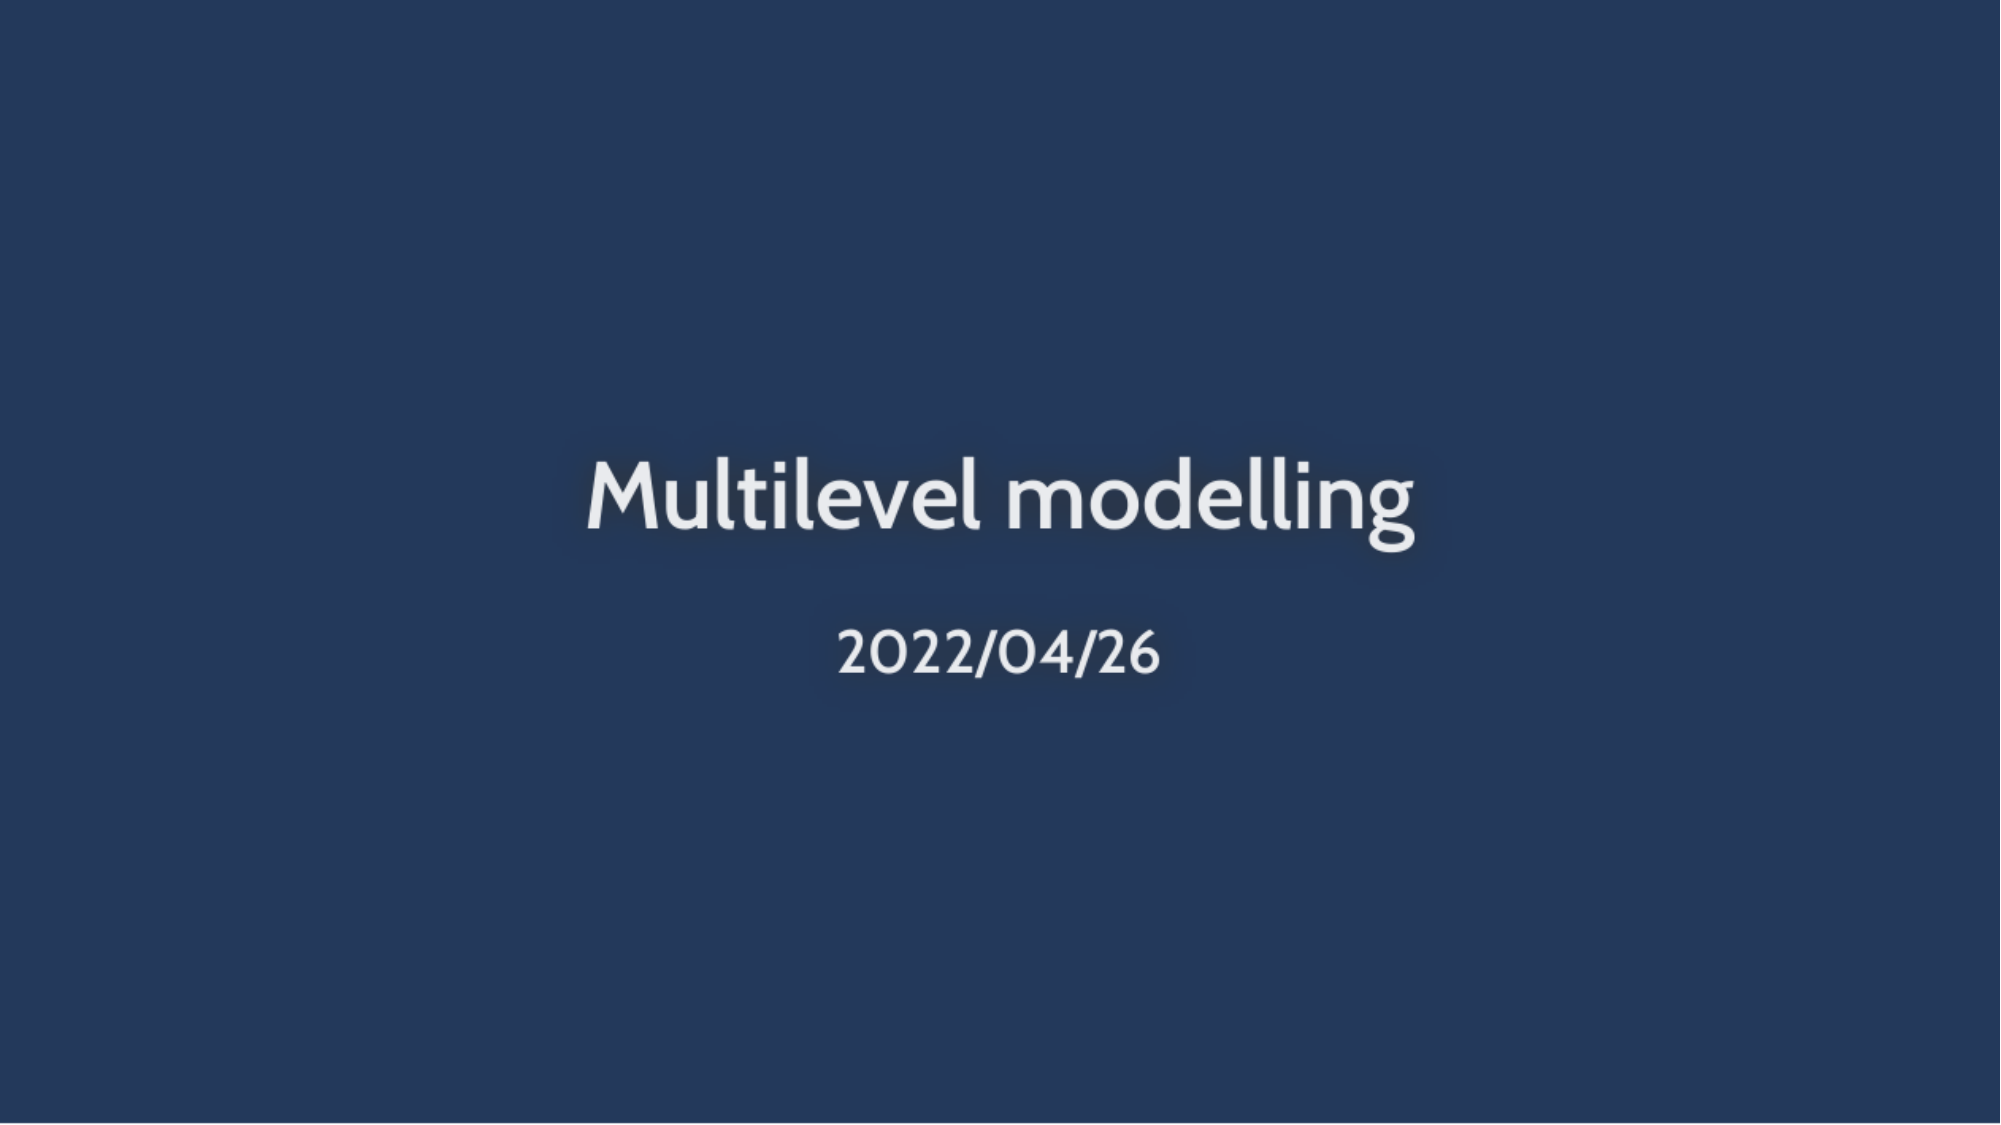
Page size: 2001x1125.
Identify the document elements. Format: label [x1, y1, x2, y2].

list [0, 0, 2000, 1125]
